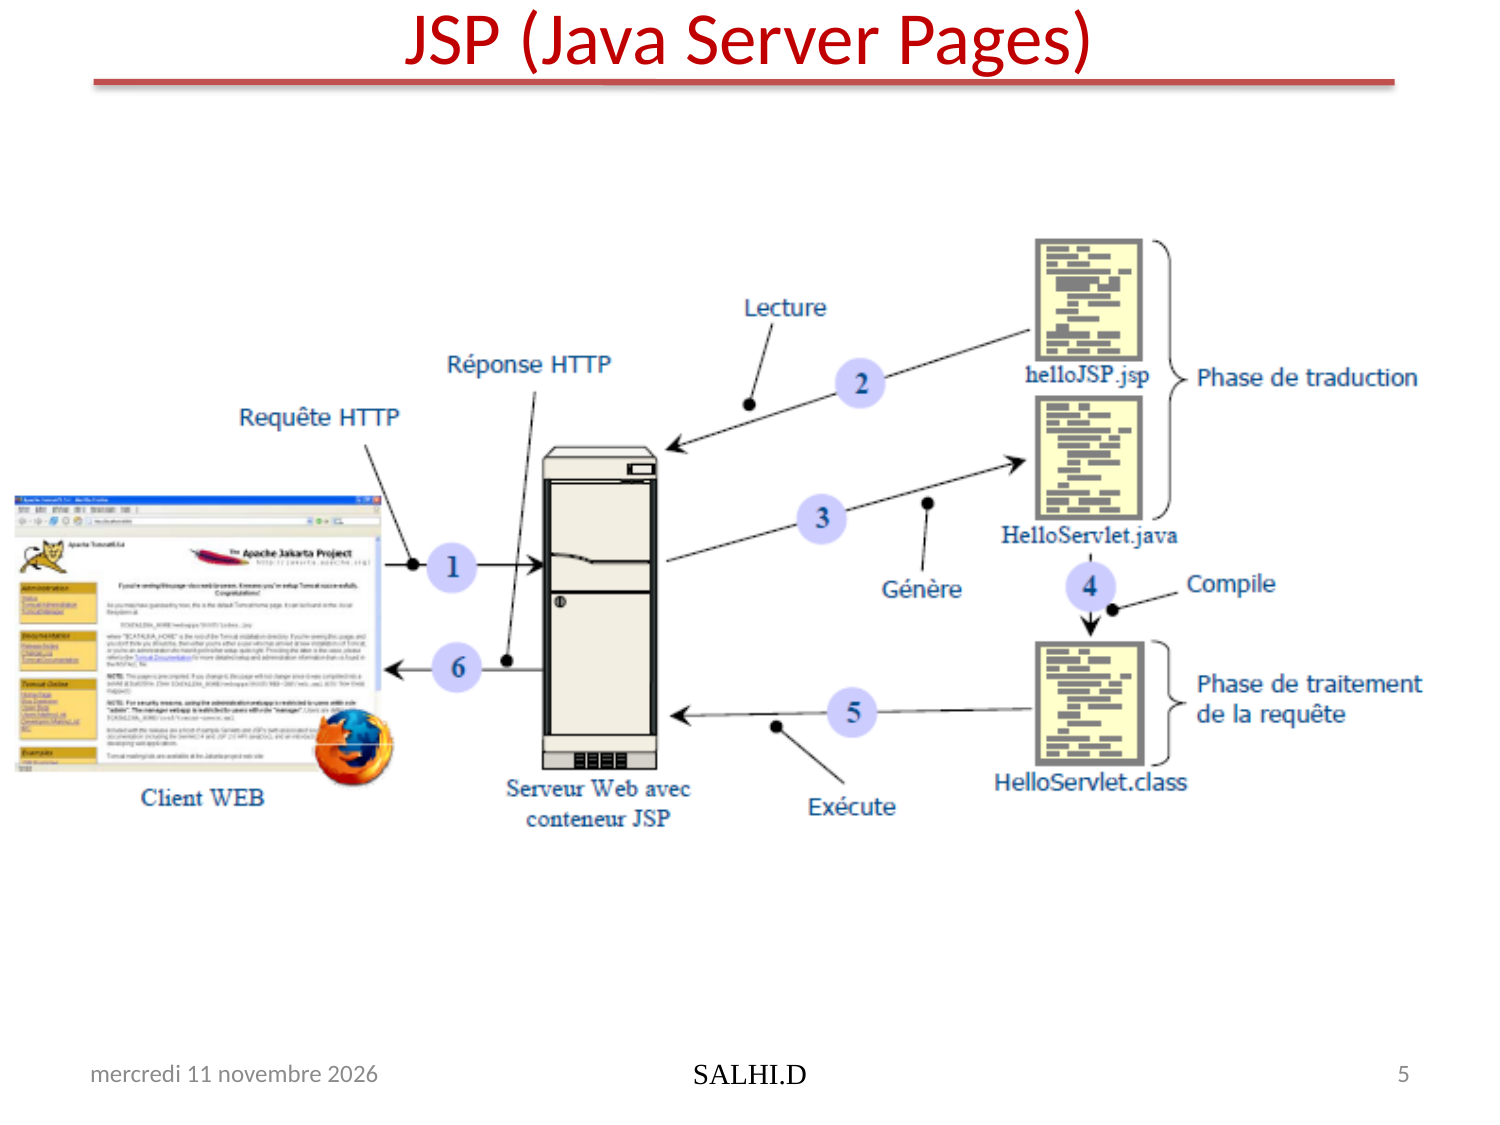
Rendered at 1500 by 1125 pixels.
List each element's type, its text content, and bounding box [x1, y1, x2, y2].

slide_number dimanche 16 avril 2017 [75, 1042, 425, 1103]
title JSP (Java Server Pages) [75, 0, 1425, 106]
footer SALHI.D [512, 1042, 988, 1103]
picture [2, 222, 1489, 863]
slide_number 5 [1074, 1042, 1425, 1103]
